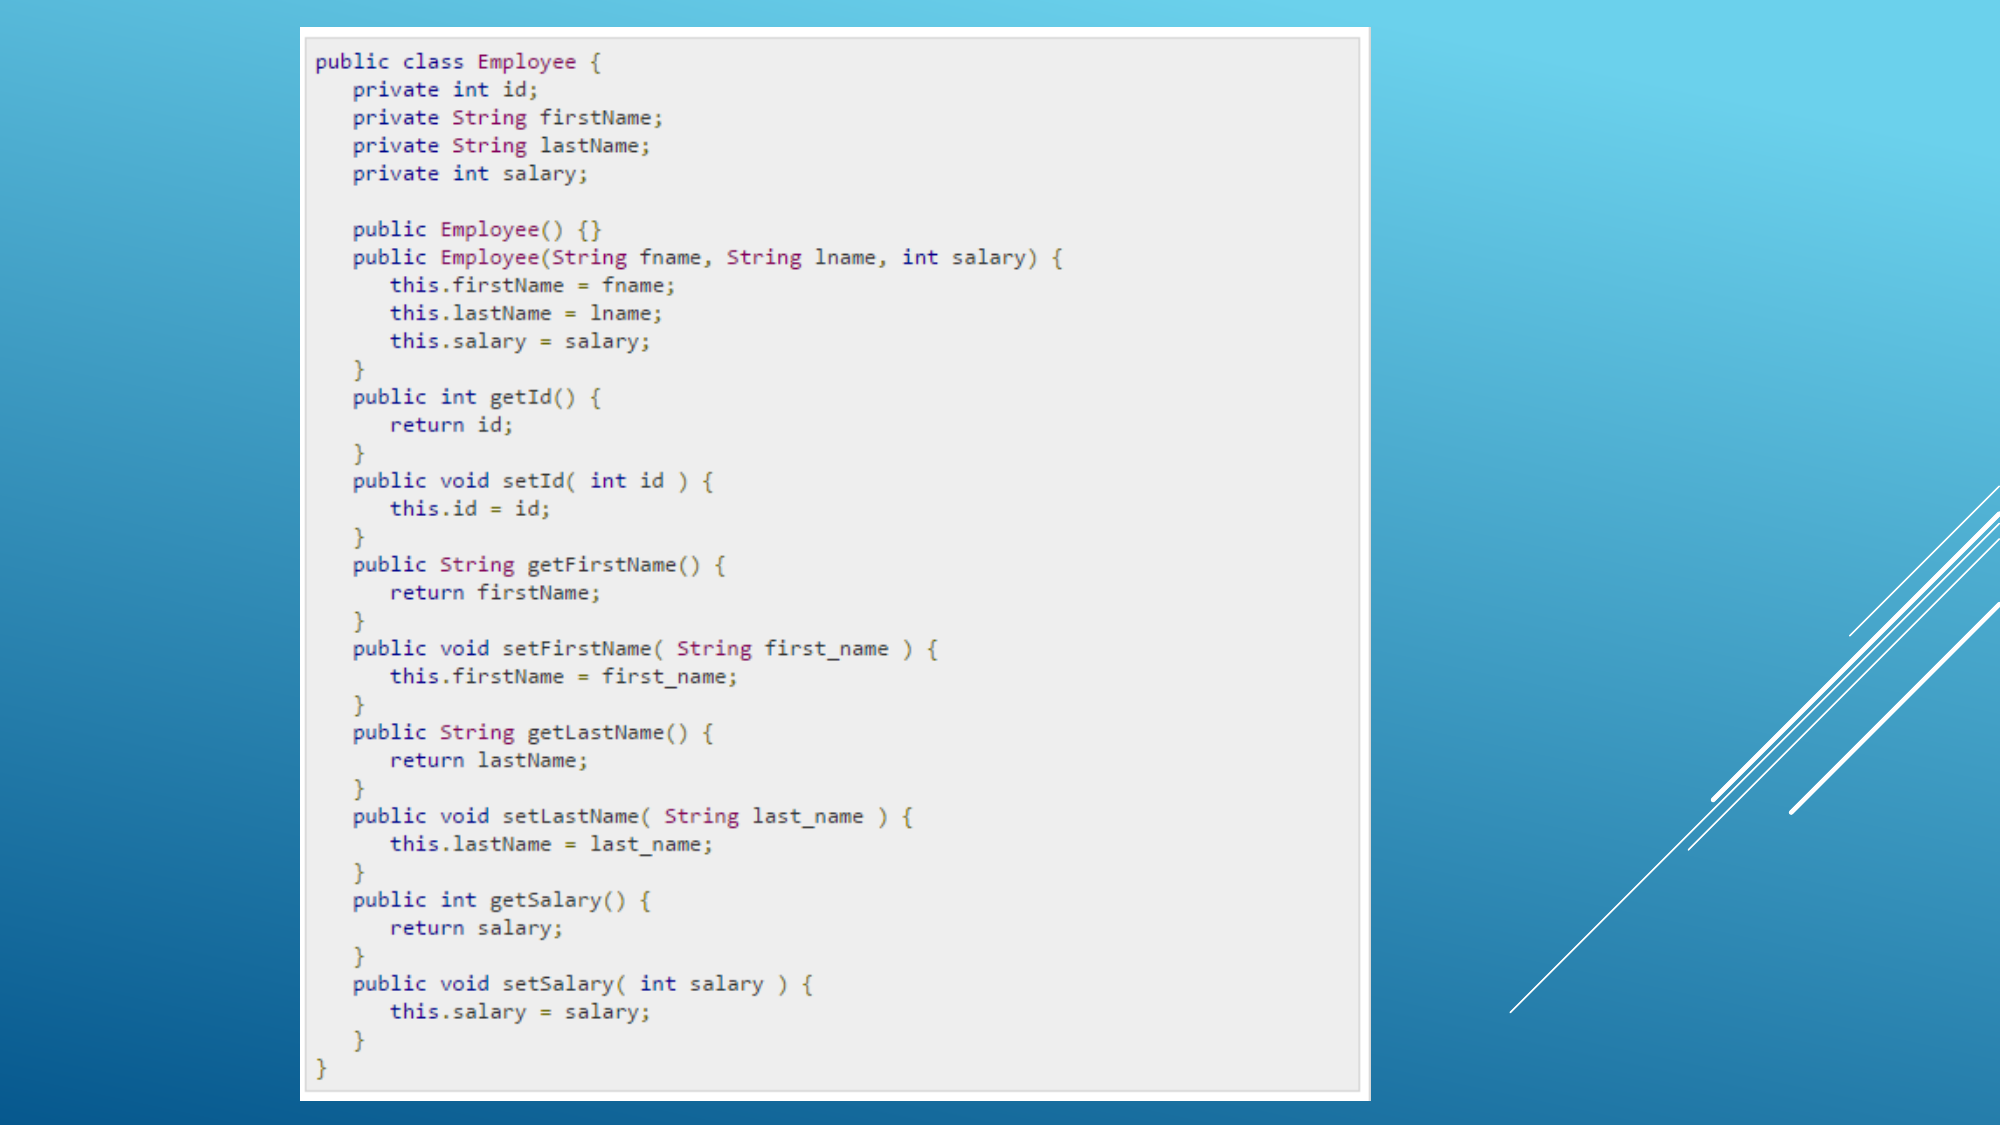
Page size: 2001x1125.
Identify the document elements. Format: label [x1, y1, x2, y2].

picture [299, 26, 1371, 1102]
